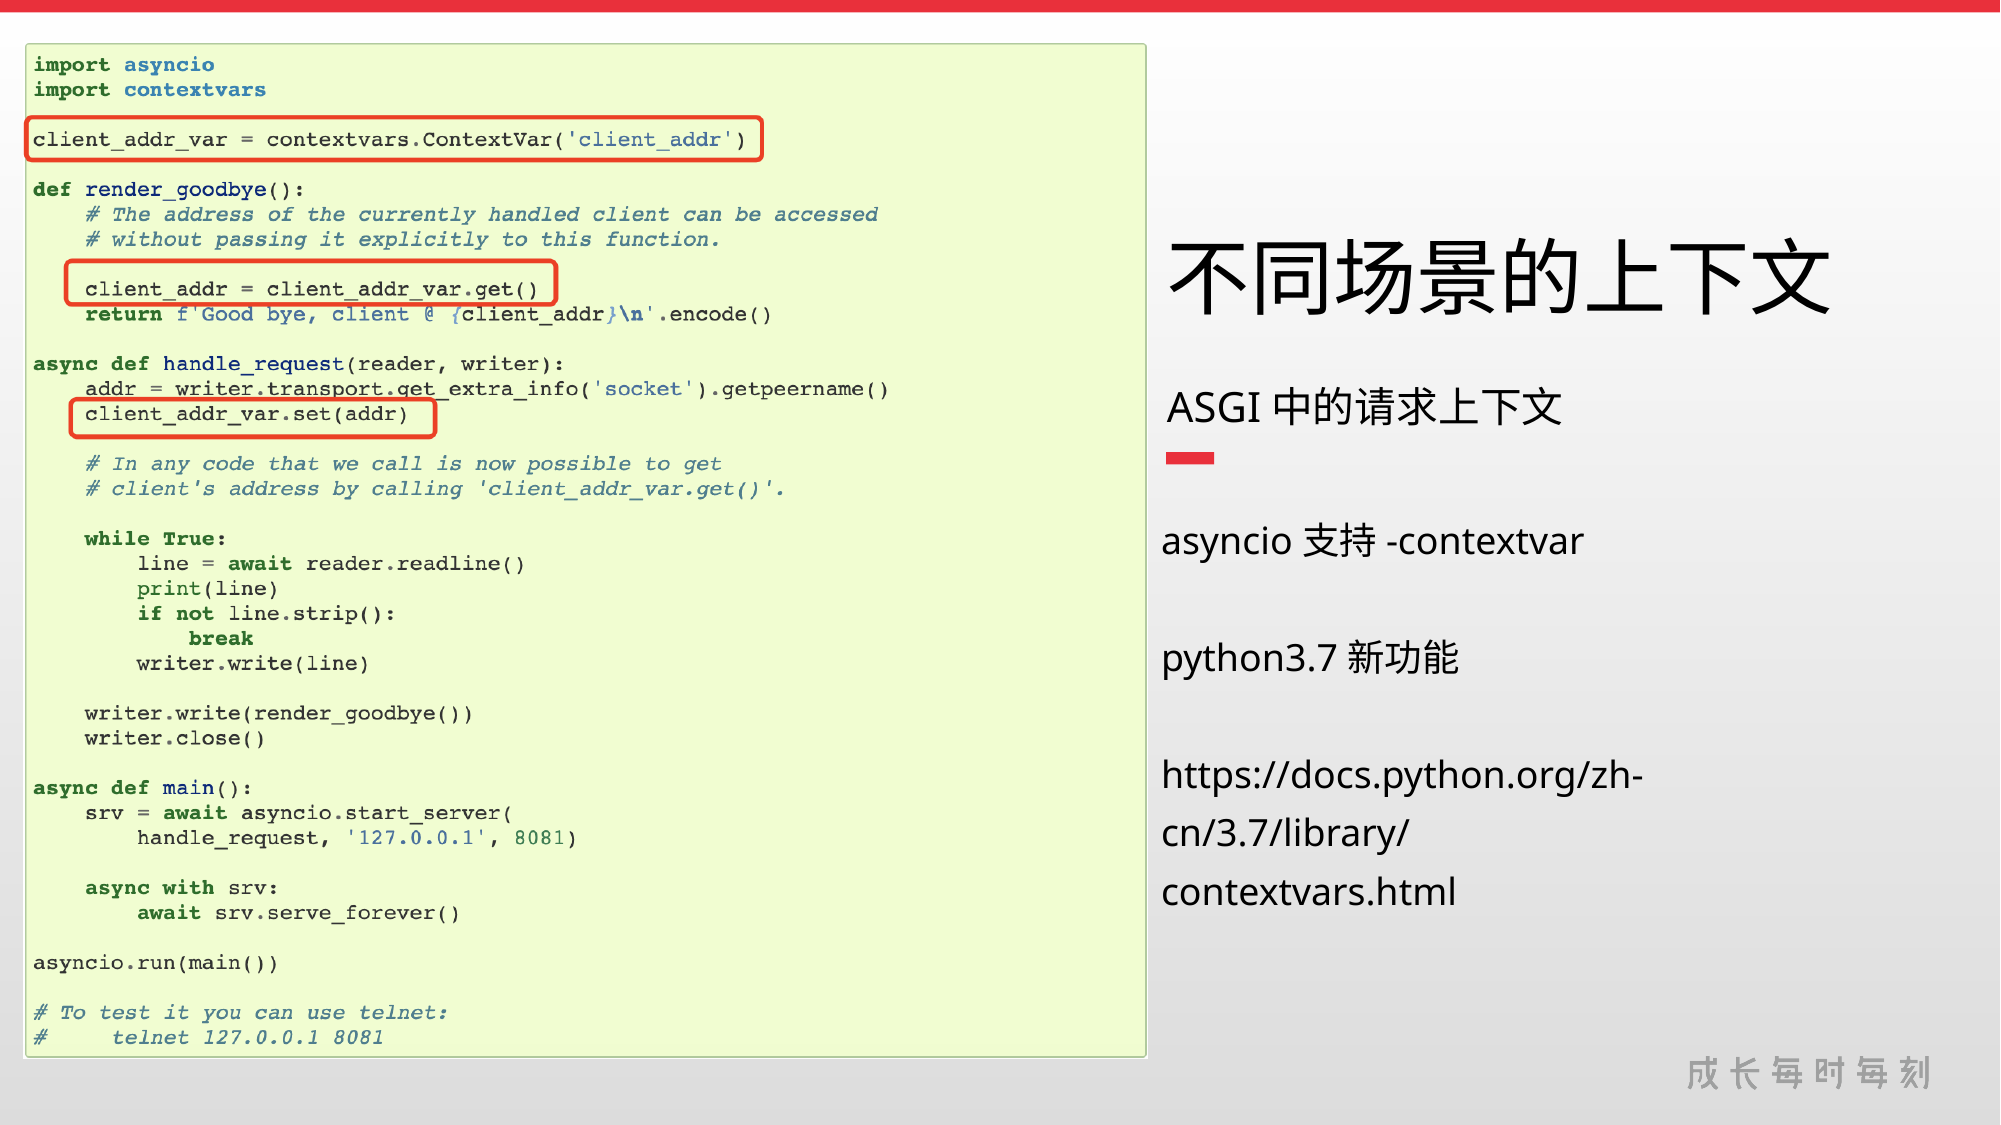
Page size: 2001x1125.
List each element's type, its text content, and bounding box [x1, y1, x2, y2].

picture [1687, 1056, 1929, 1090]
list 不同场景的上下文 [1158, 186, 1864, 320]
picture [22, 41, 1149, 1060]
list ASGI中的请求上下文 [1158, 357, 1748, 432]
list asyncio支持-contextvar python3.7新功能 https://docs.python.org/zh-cn/3.7/library/contextvars.html [1153, 495, 1684, 872]
